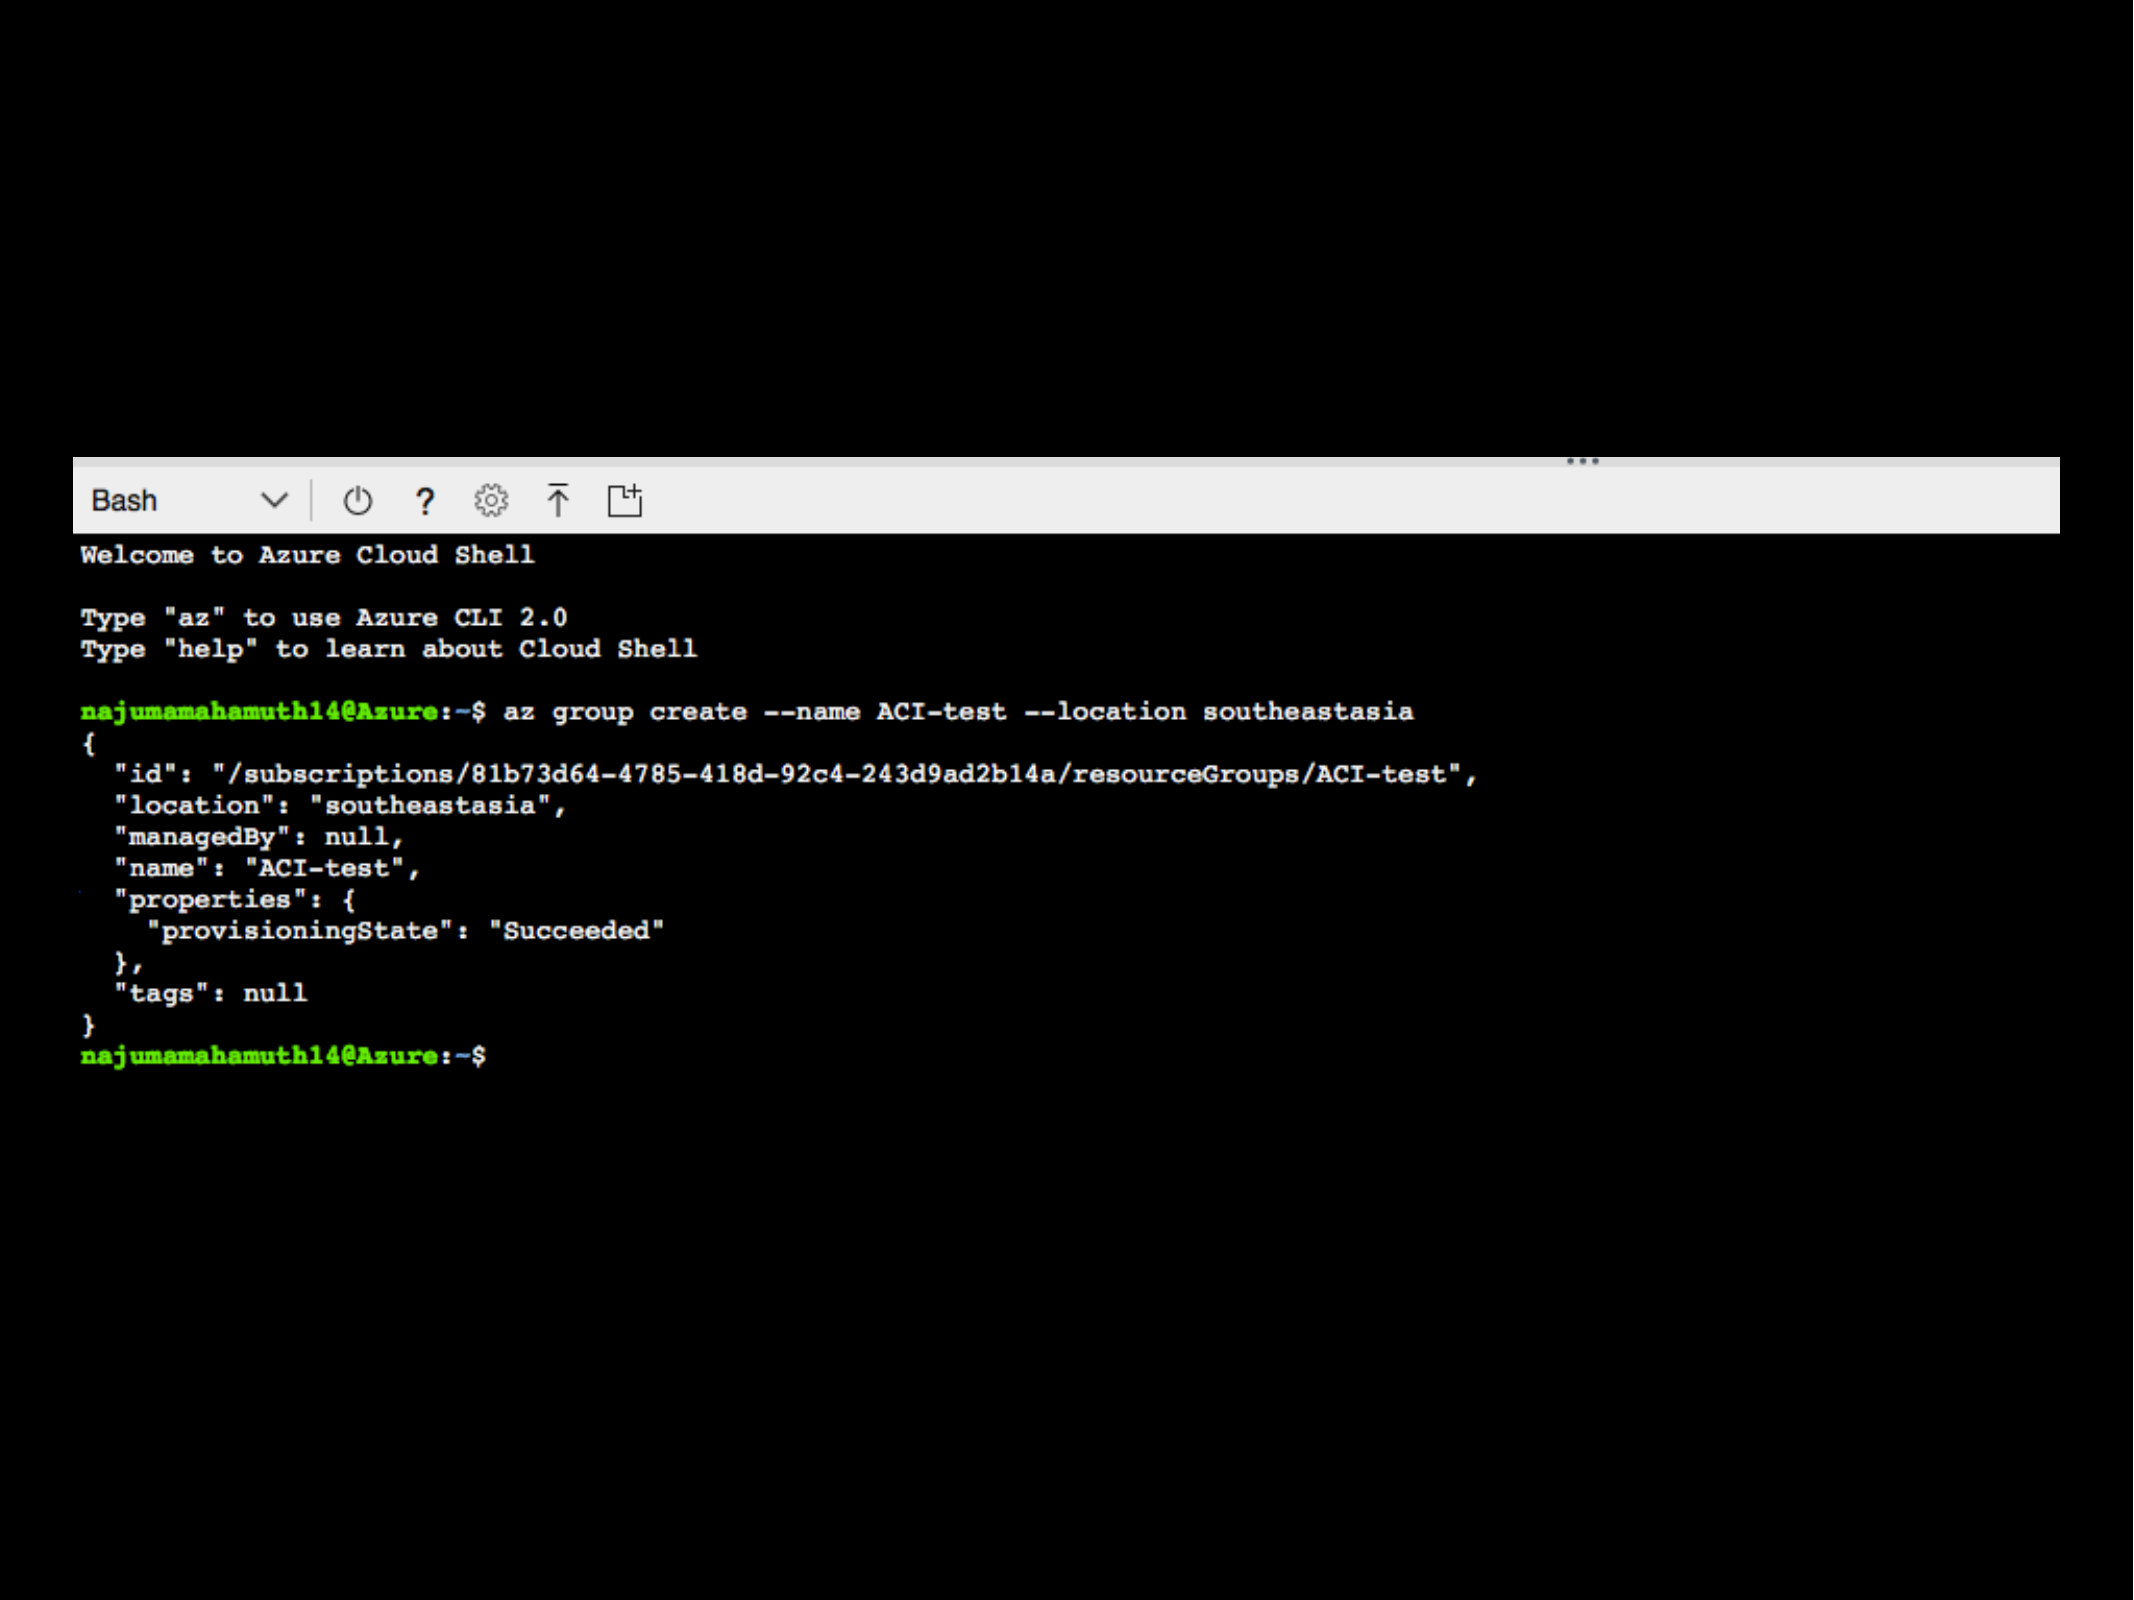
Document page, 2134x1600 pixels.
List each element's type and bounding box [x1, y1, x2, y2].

picture [73, 457, 2060, 1082]
